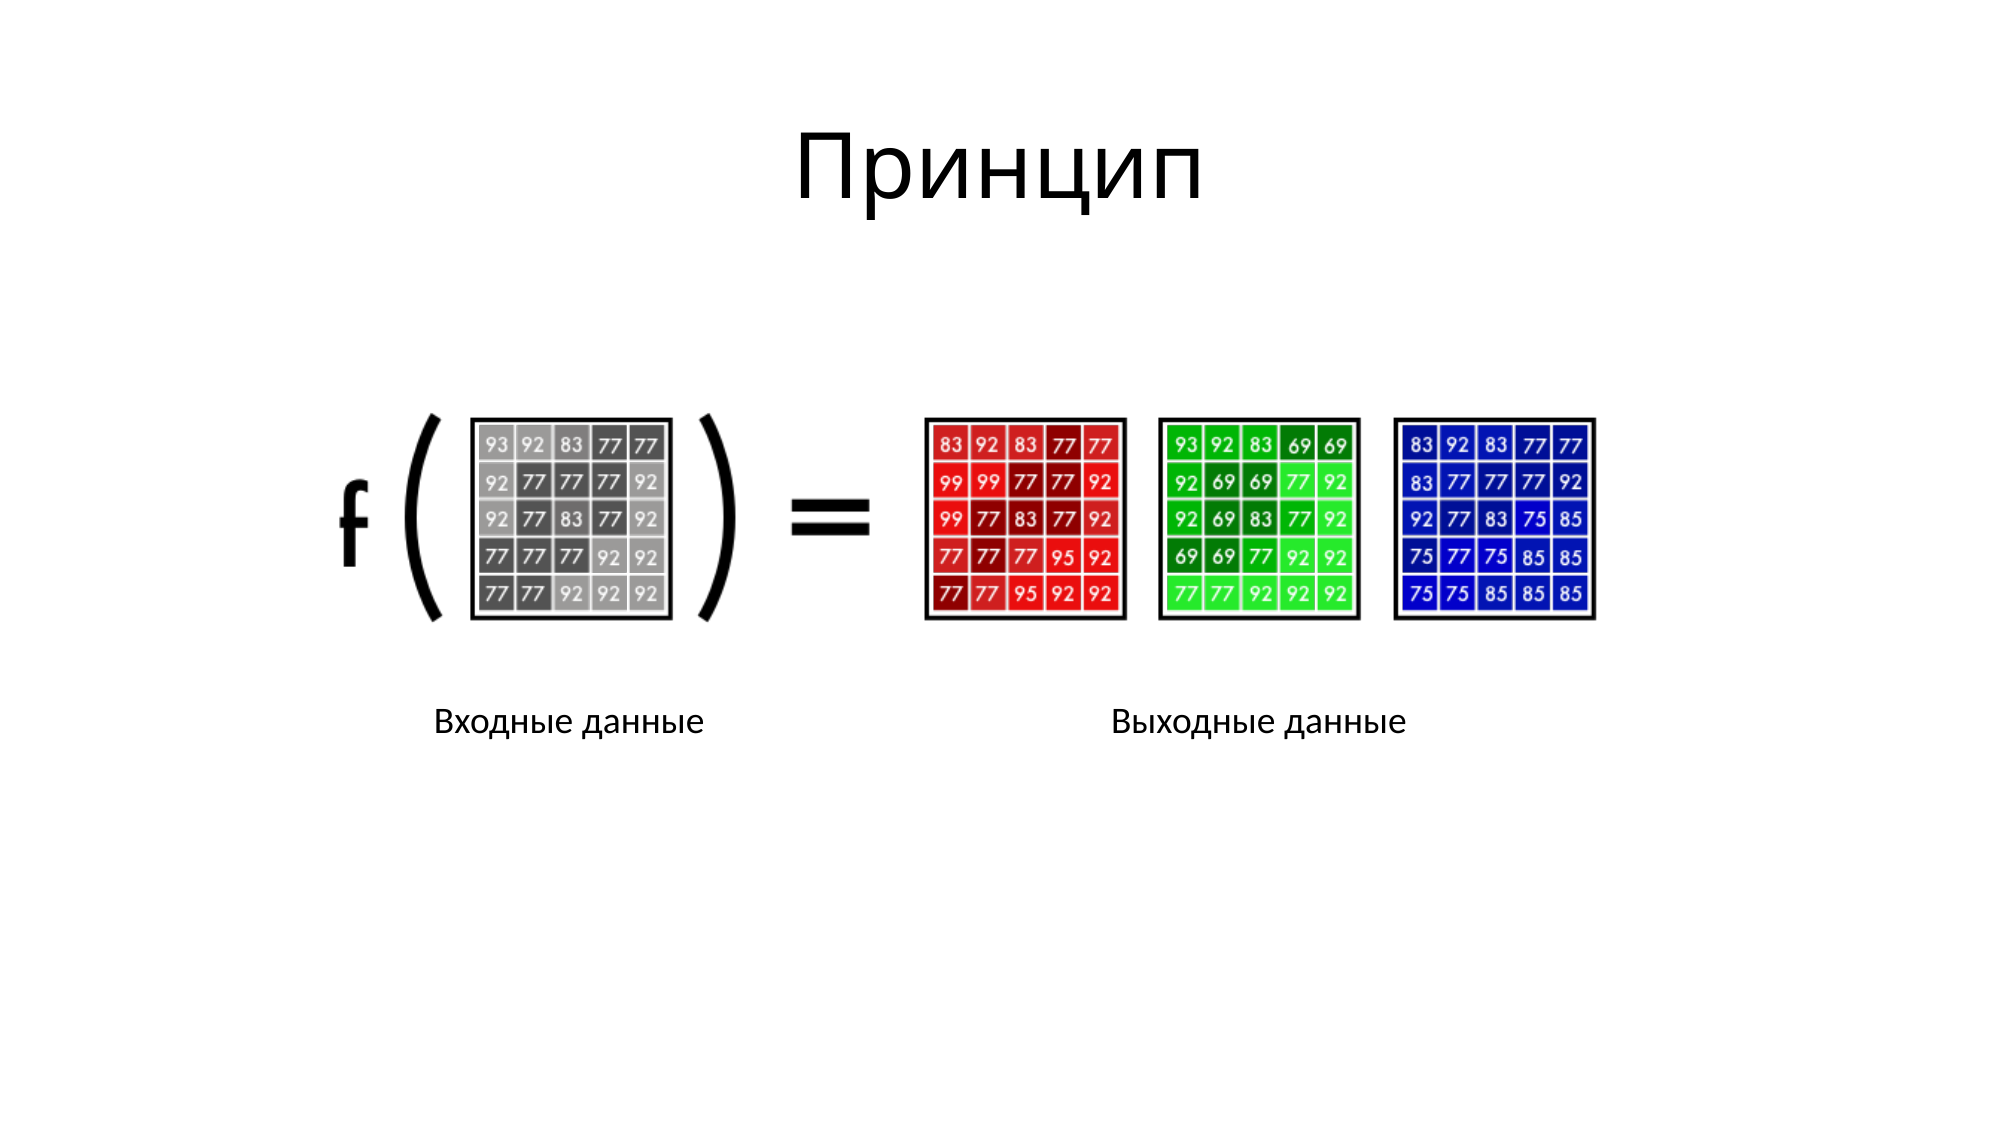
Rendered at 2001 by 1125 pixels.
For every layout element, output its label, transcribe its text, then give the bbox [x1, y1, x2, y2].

text_box Выходные данные [1096, 719, 1422, 749]
text_box Входные данные [419, 719, 720, 749]
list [137, 327, 1863, 719]
title Принцип [137, 59, 1863, 278]
